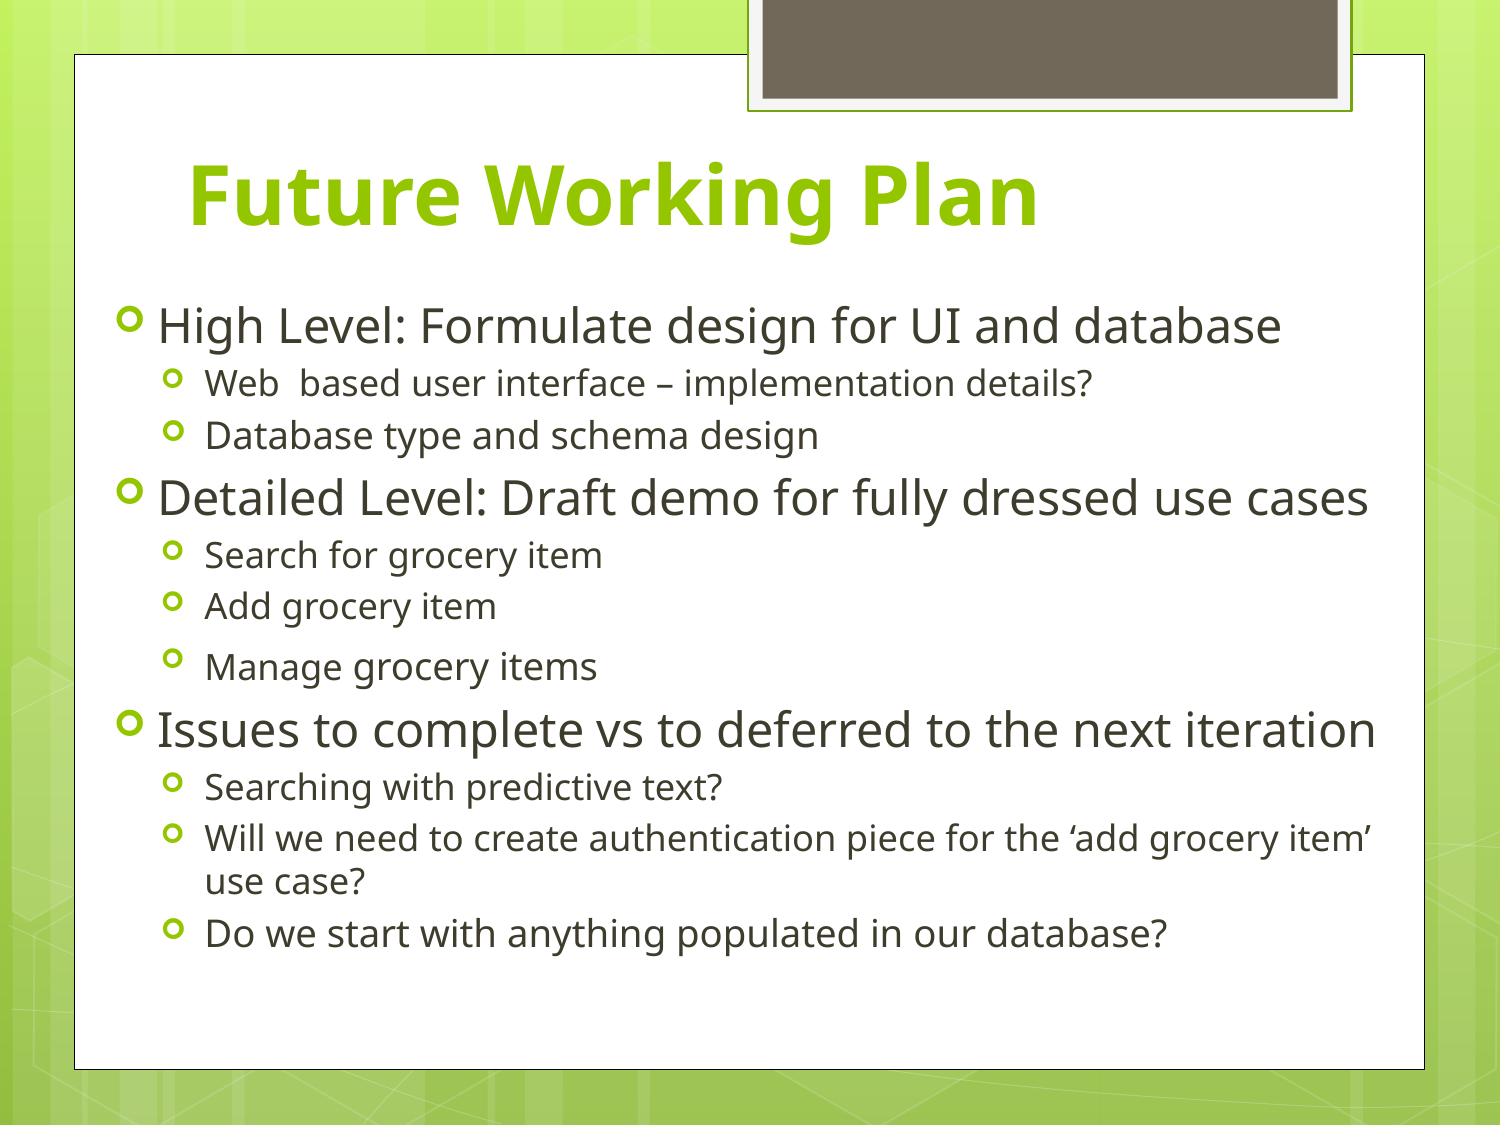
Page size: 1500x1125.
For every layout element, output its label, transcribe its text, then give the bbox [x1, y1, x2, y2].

list High Level: Formulate design for UI and database Web based user interface – implementation details? Database type and schema design Detailed Level: Draft demo for fully dressed use cases Search for grocery item Add grocery item Manage grocery items Issues to complete vs to deferred to the next iteration Searching with predictive text? Will we need to create authentication piece for the ‘add grocery item’ use case? Do we start with anything populated in our database? [87, 287, 1417, 1063]
title Future Working Plan [171, 125, 1324, 250]
